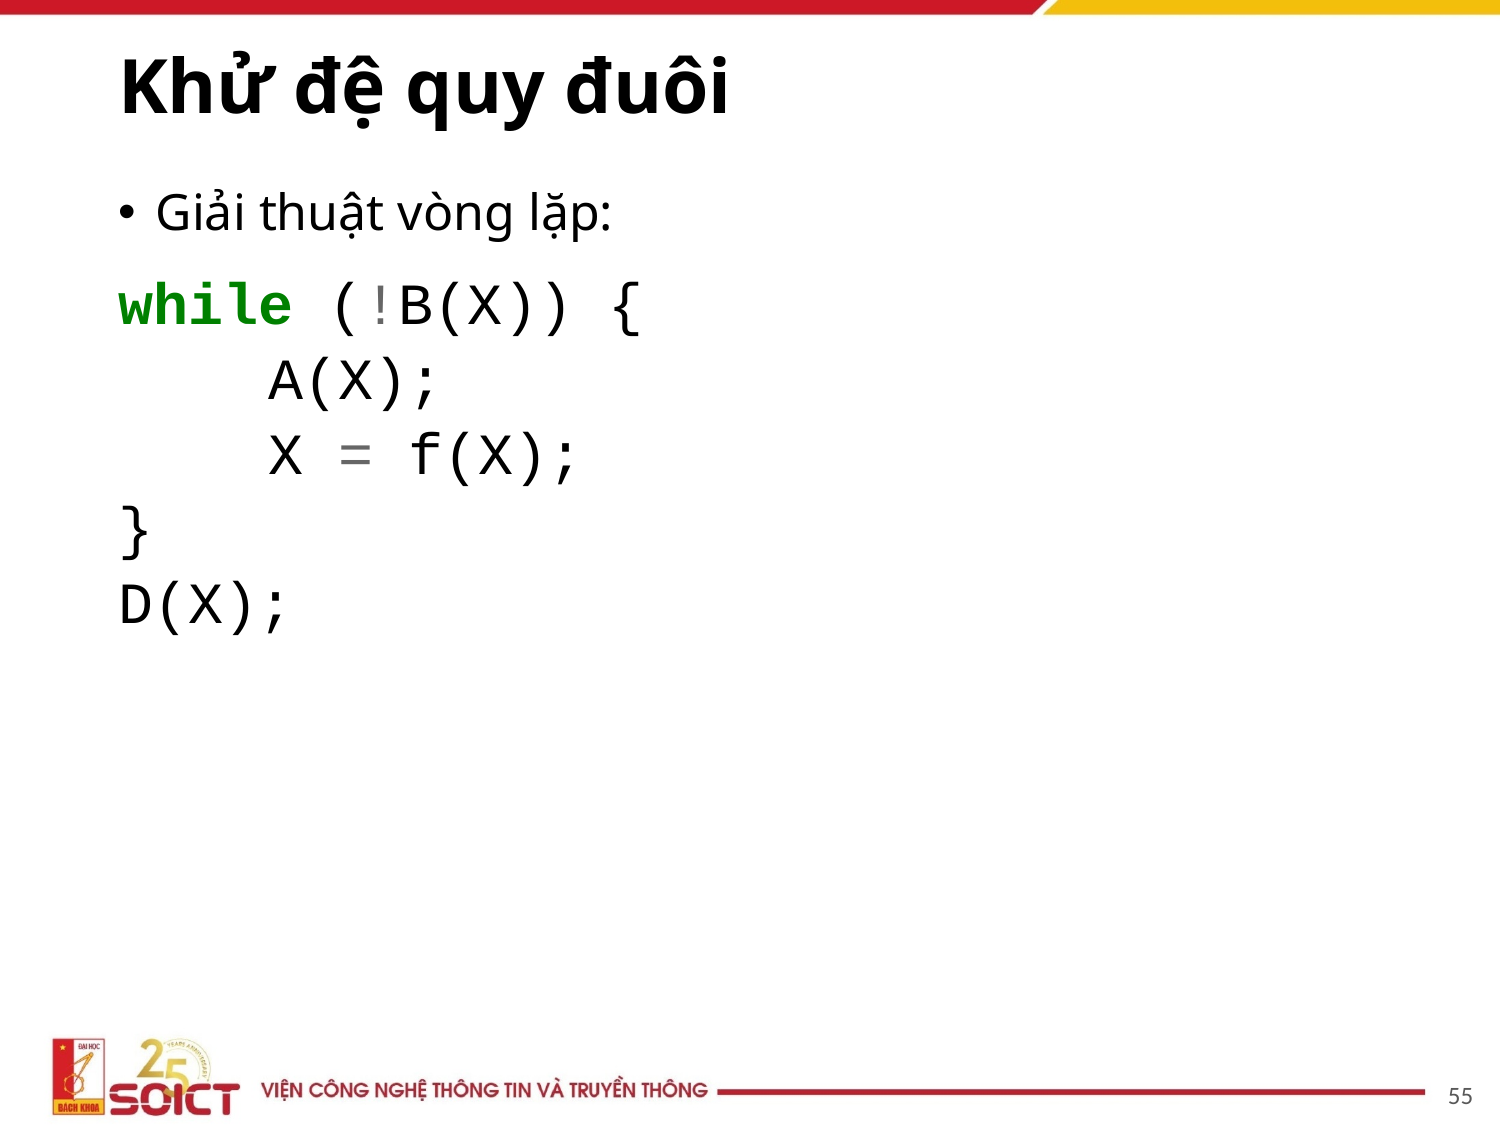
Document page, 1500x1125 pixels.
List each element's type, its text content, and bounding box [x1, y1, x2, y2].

list Giải thuật vòng lặp: while (!B(X)) { A(X); X = f(X); } D(X); [103, 179, 1397, 1101]
picture [0, 0, 1500, 1125]
slide_number 55 [1300, 1065, 1489, 1125]
title Khử đệ quy đuôi [103, 24, 1397, 155]
